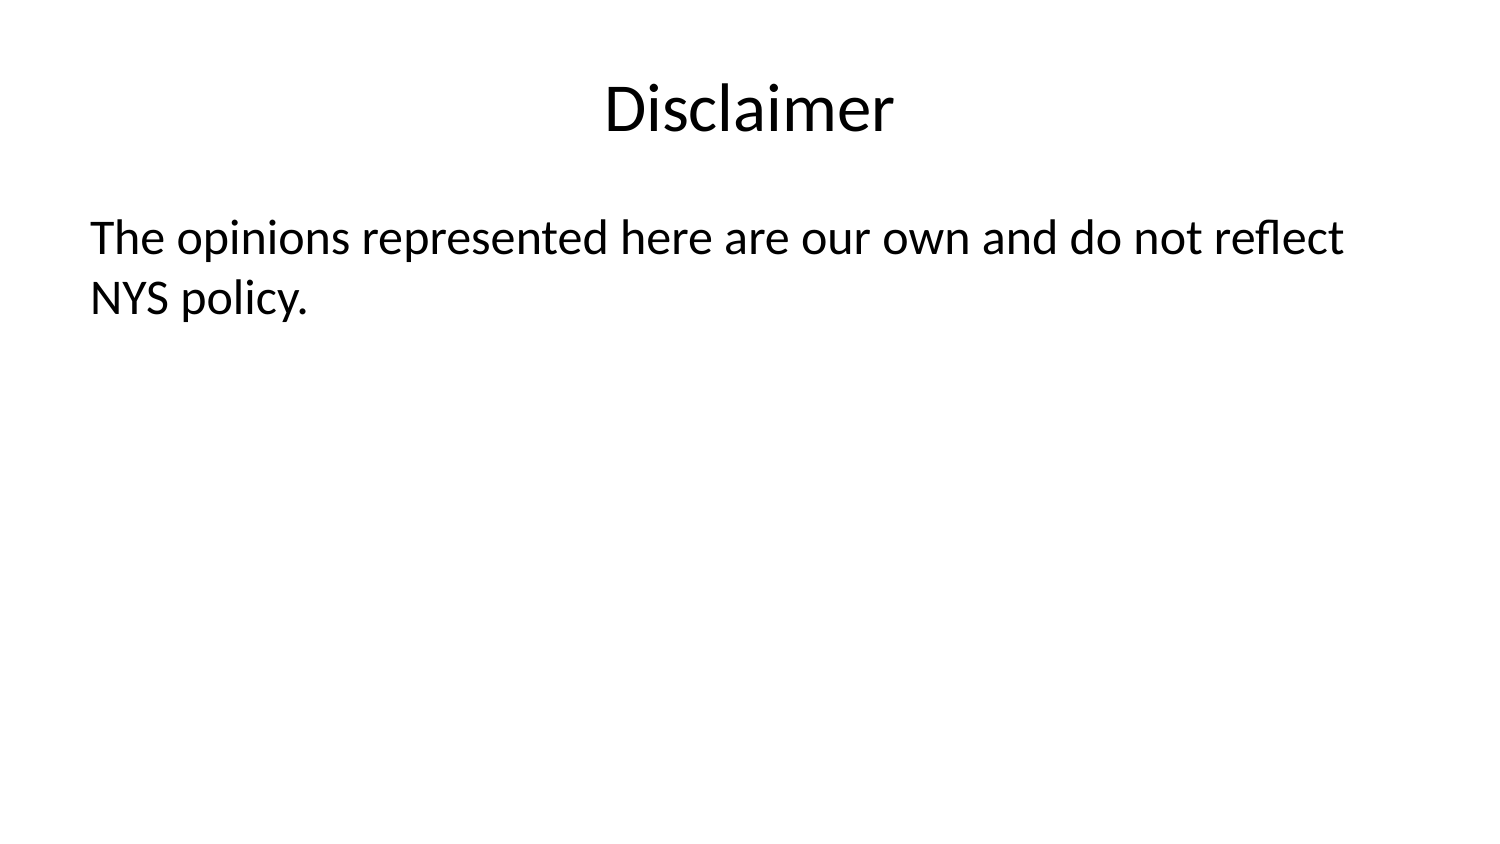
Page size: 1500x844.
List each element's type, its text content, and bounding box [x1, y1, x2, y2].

title Disclaimer [75, 33, 1425, 175]
list The opinions represented here are our own and do not reflect NYS policy. [75, 196, 1425, 754]
